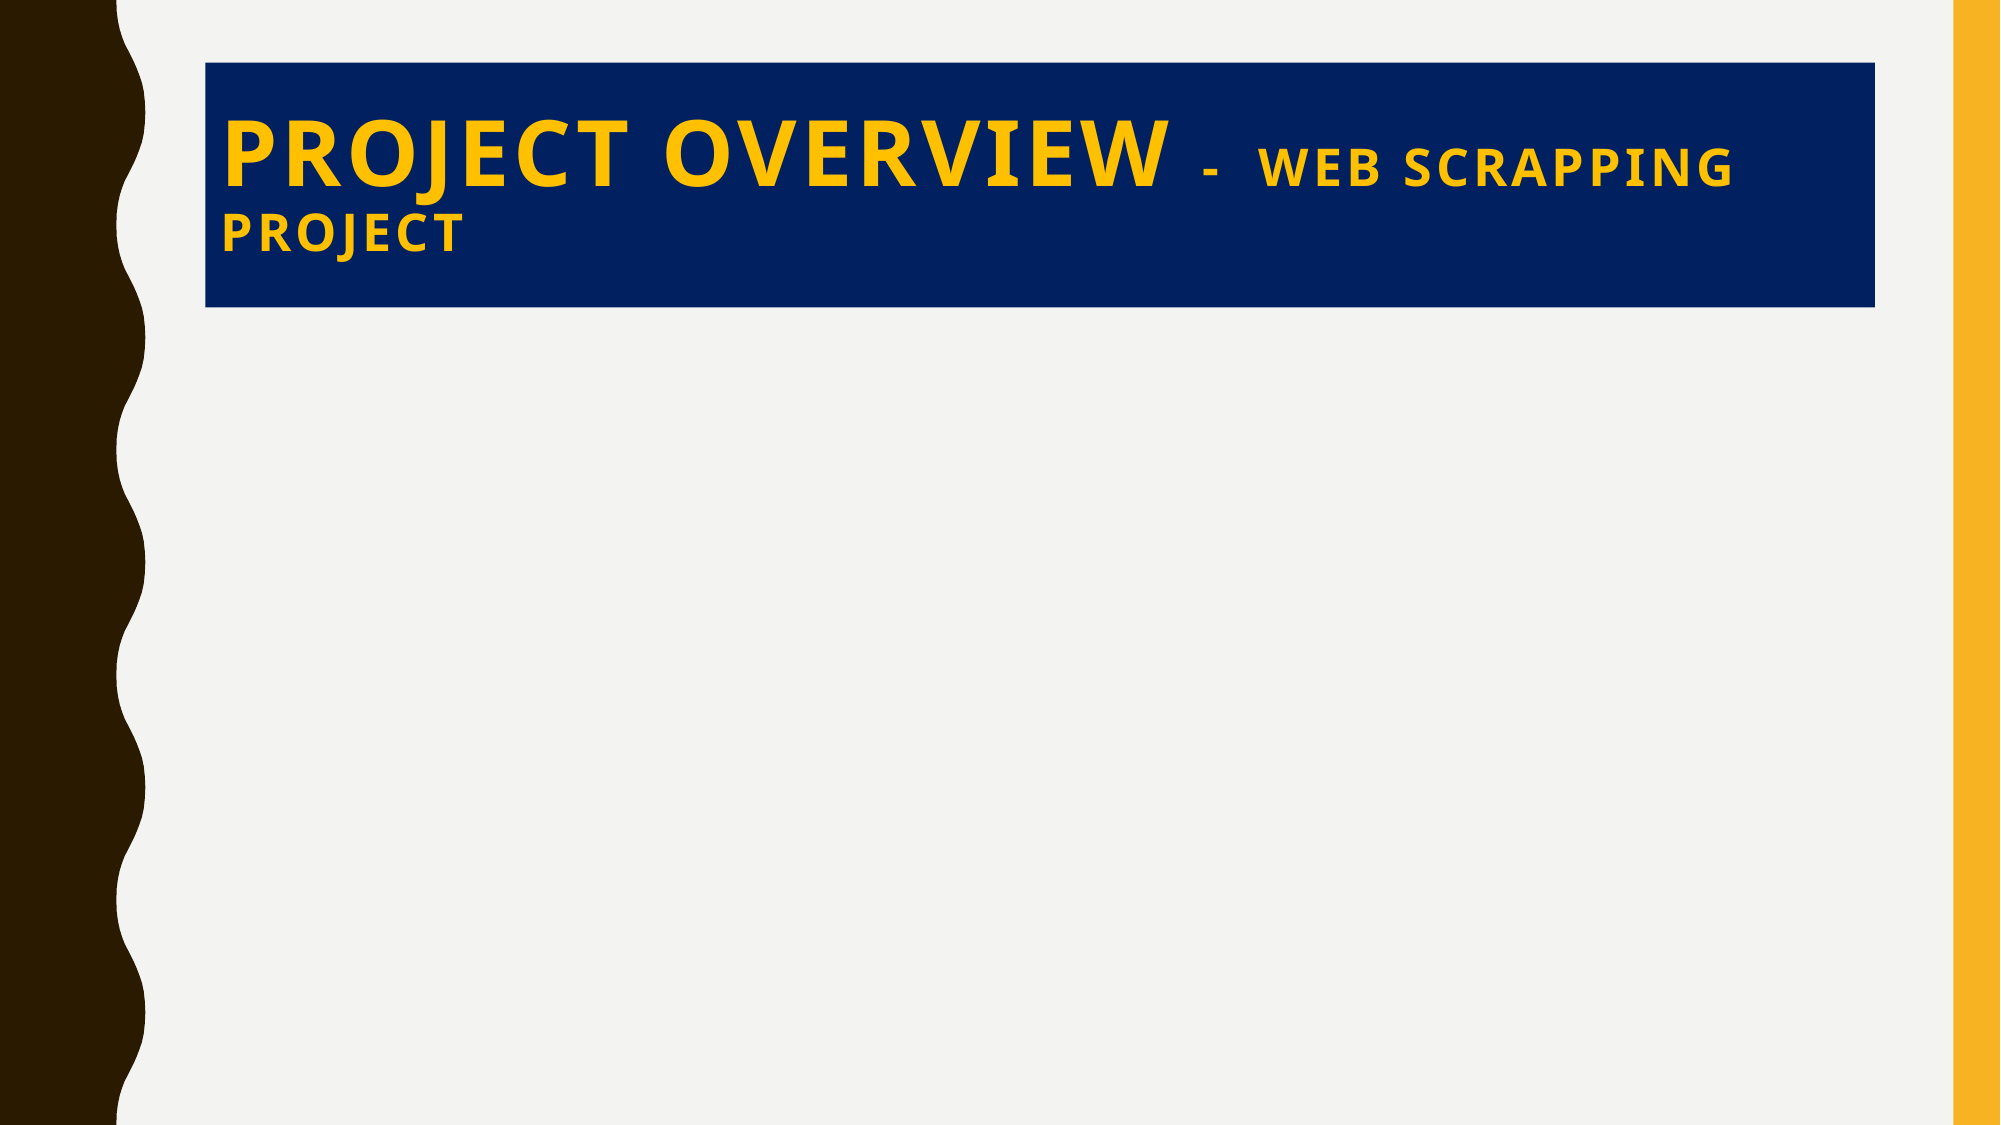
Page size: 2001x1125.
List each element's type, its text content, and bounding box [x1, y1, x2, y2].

title Project Overview - Web Scrapping Project [205, 62, 1875, 308]
